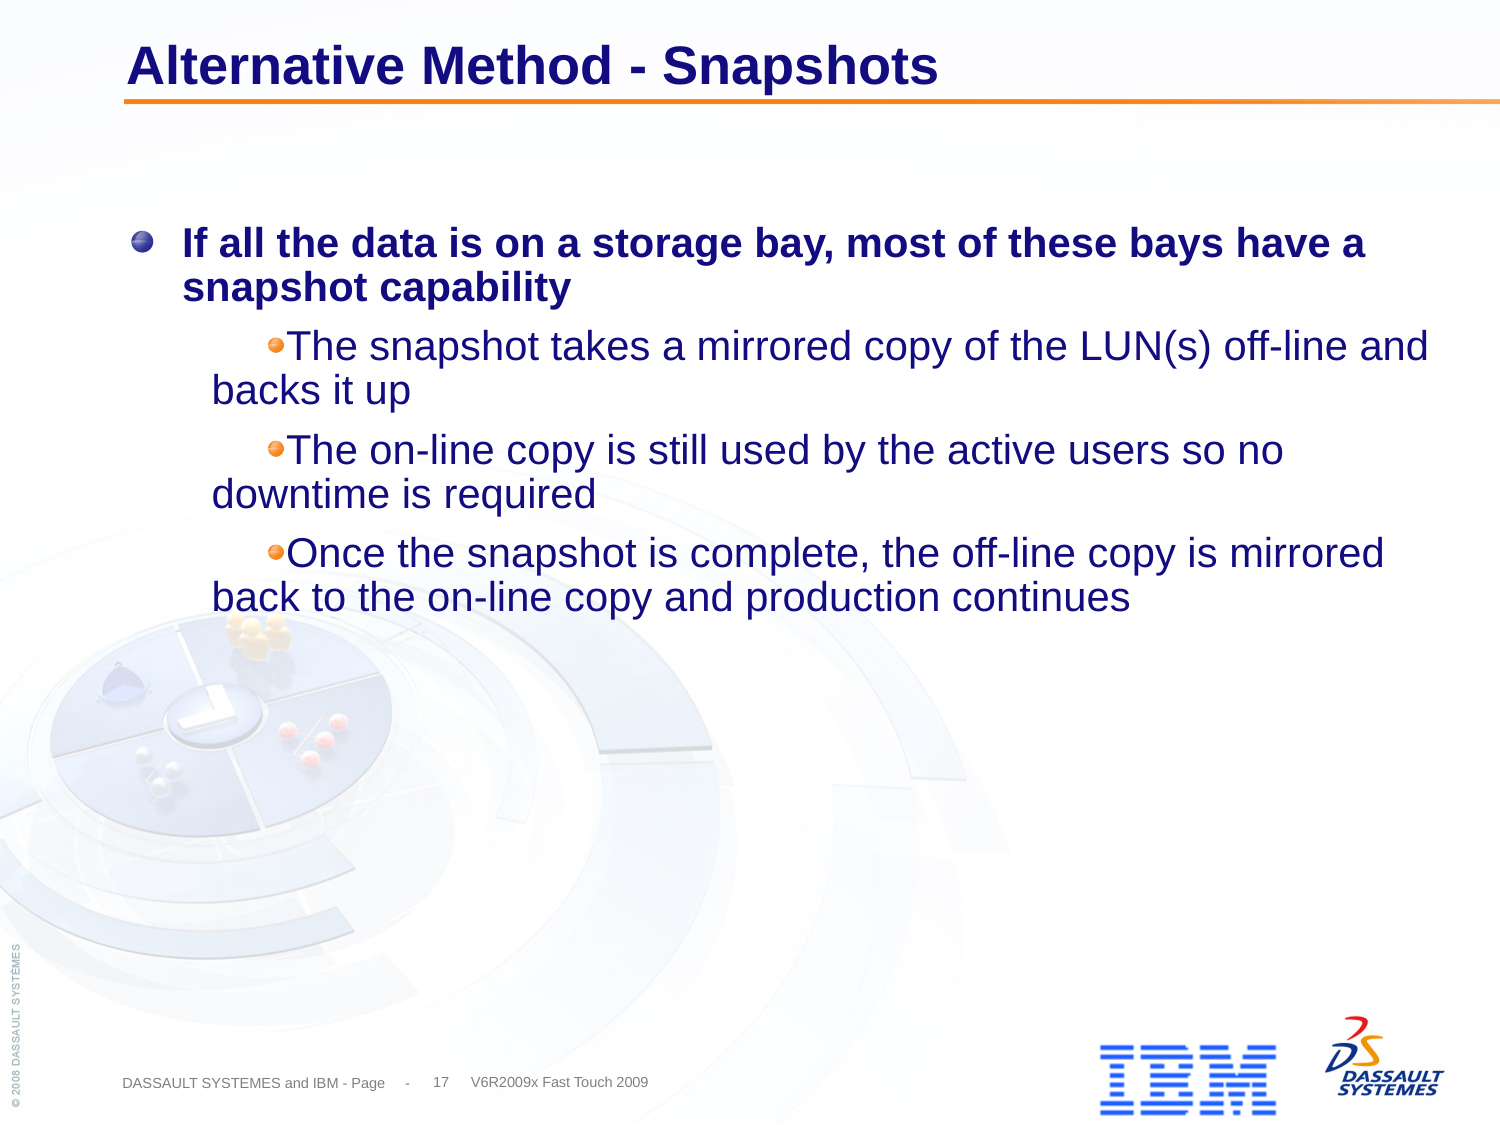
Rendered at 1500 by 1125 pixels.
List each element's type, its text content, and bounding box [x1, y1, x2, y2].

title Alternative Method - Snapshots [125, 22, 1476, 97]
list If all the data is on a storage bay, most of these bays have a snapshot capability The snapshot takes a mirrored copy of the LUN(s) off-line and backs it up The on-line copy is still used by the active users so no downtime is required Once the snapshot is complete, the off-line copy is mirrored back to the on-line copy and production continues [111, 214, 1462, 786]
picture [0, 0, 1500, 1125]
